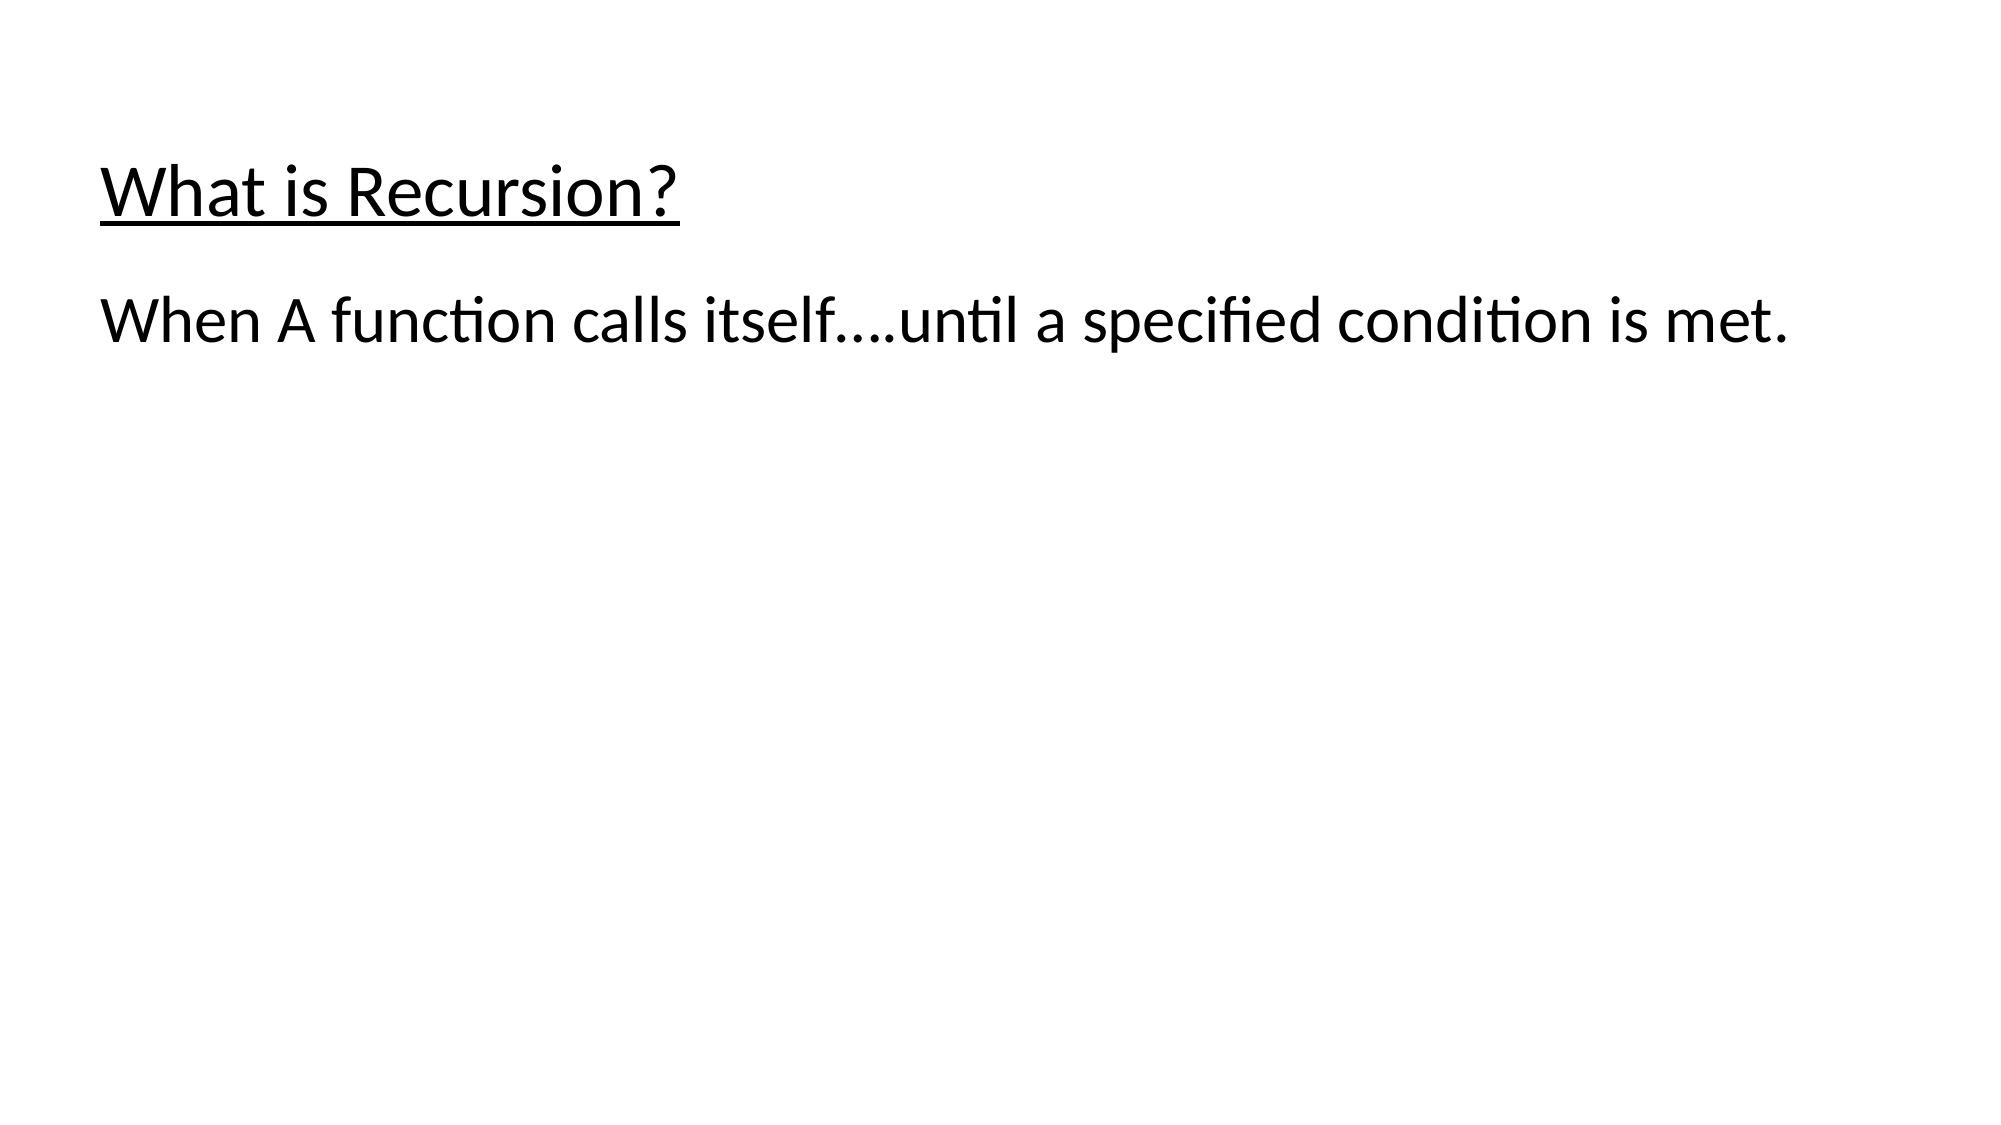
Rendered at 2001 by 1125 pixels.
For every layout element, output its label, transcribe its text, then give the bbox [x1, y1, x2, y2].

text_box What is Recursion? When A function calls itself….until a specified condition is met. [85, 133, 1884, 454]
